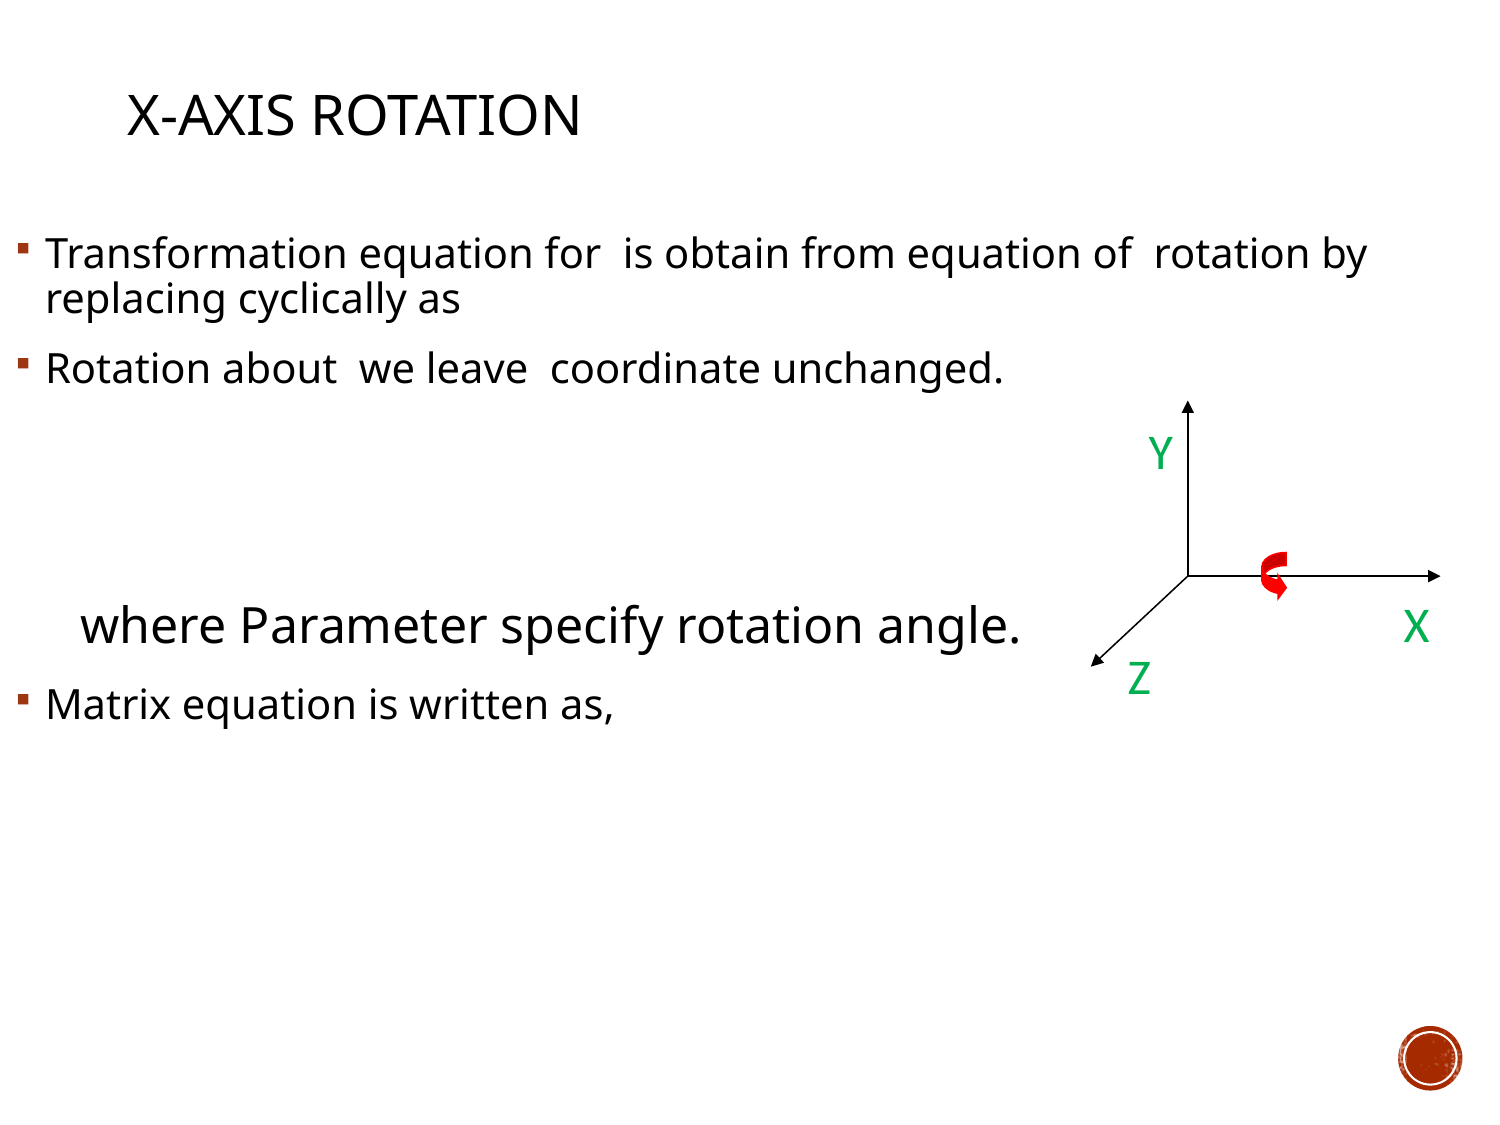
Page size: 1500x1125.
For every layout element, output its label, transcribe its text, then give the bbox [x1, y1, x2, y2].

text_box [1052, 377, 1468, 699]
title X-Axis Rotation [112, 79, 1388, 344]
